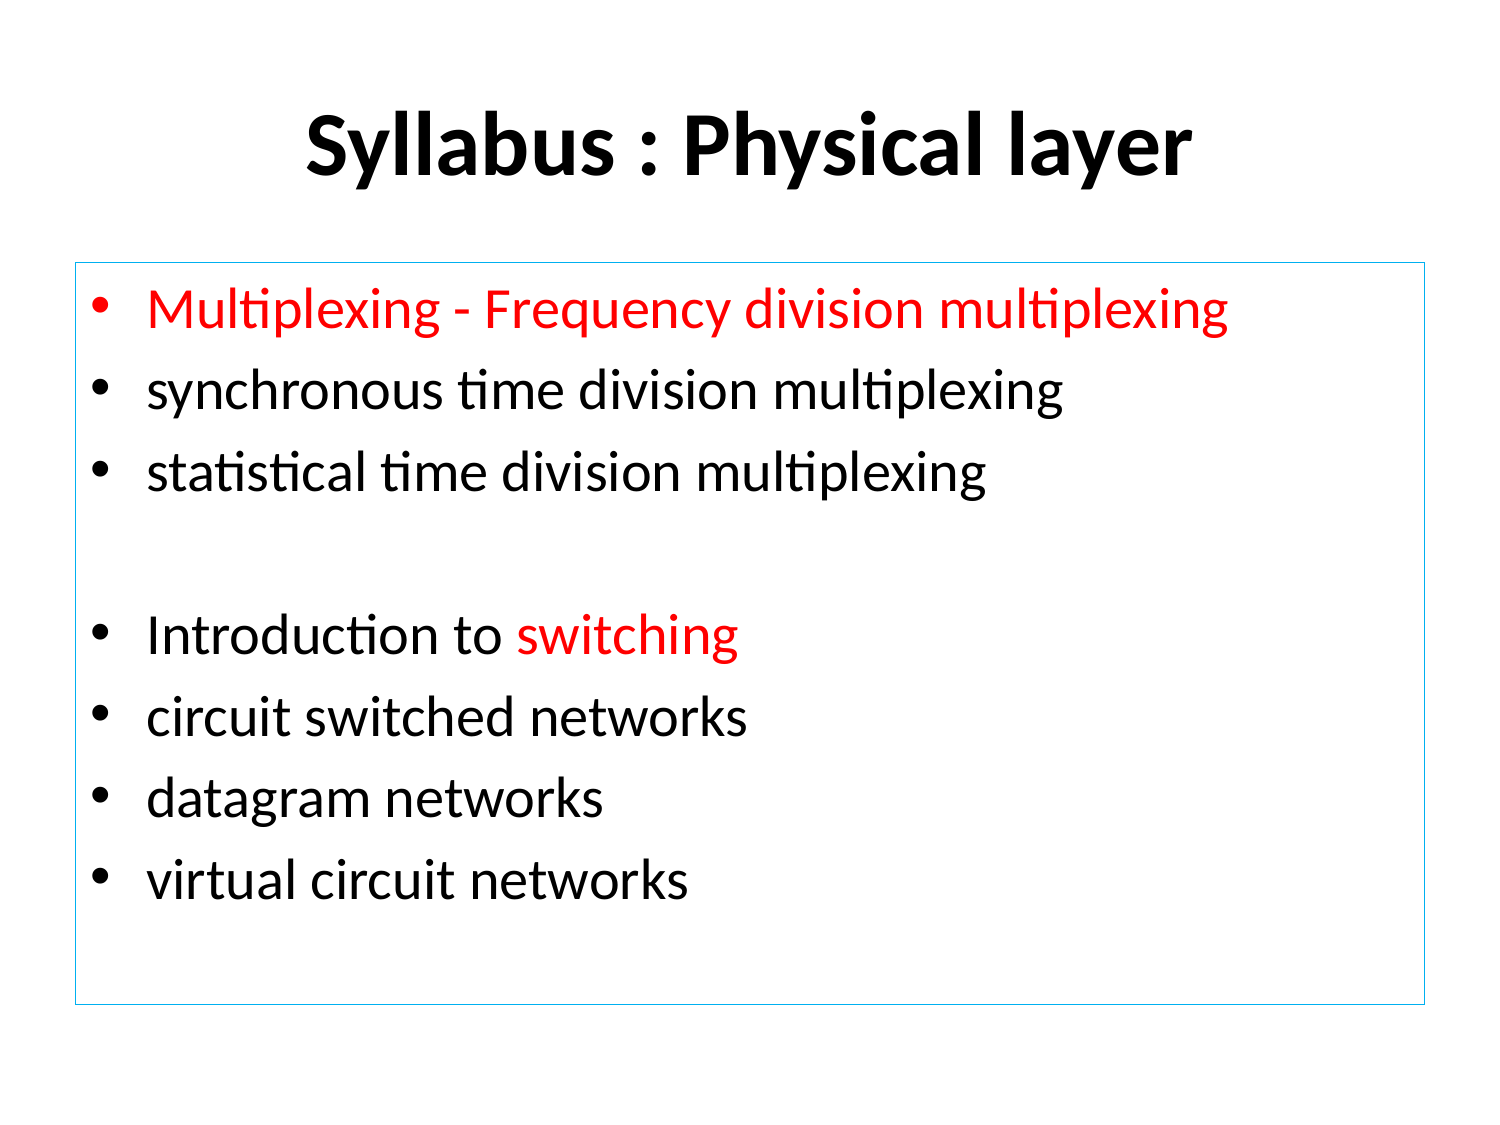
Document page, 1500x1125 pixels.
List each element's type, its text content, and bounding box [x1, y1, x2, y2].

title Syllabus : Physical layer [75, 45, 1425, 233]
list Multiplexing - Frequency division multiplexing synchronous time division multiplexing statistical time division multiplexing Introduction to switching circuit switched networks datagram networks virtual circuit networks [75, 262, 1425, 1005]
